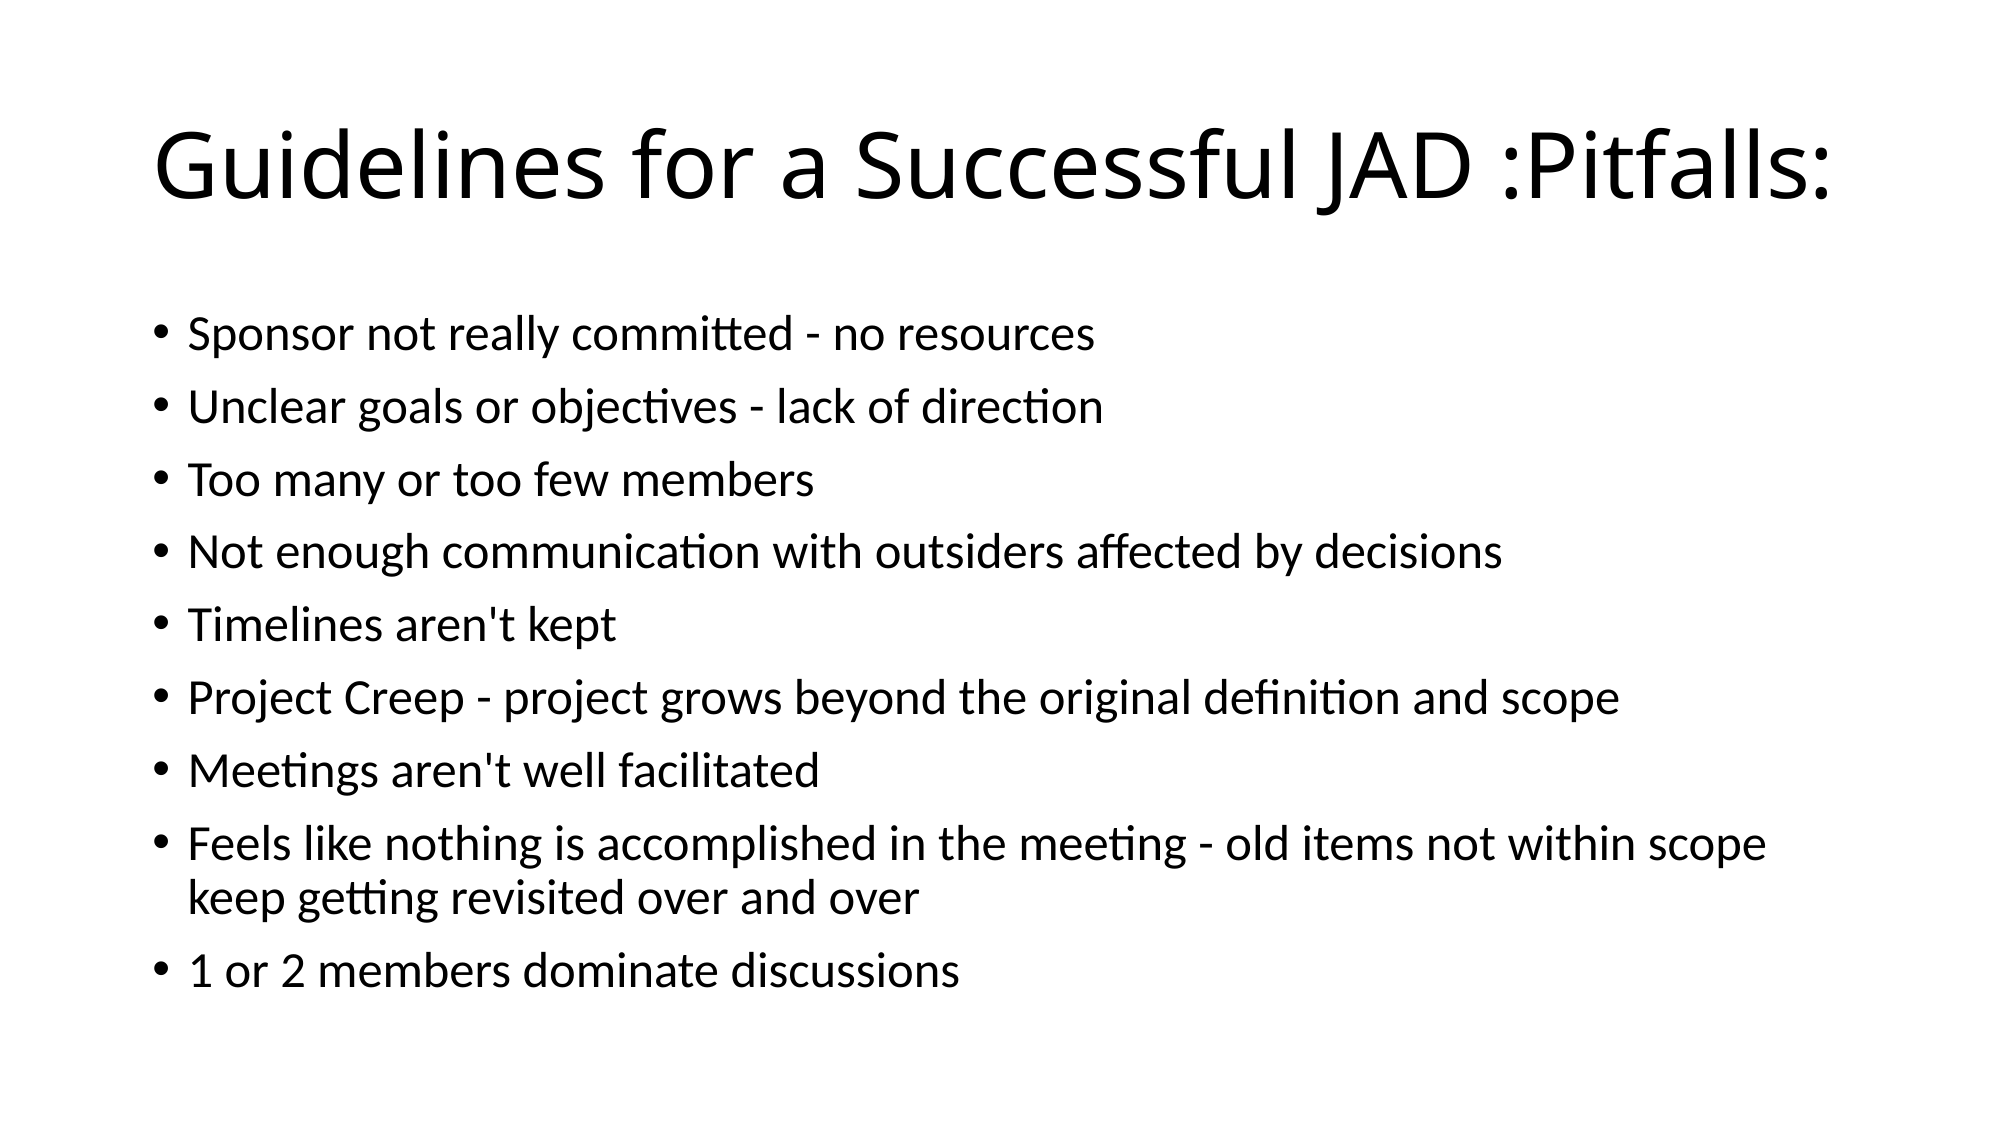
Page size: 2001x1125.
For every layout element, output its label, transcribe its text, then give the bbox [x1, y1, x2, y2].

title Guidelines for a Successful JAD :Pitfalls: [137, 59, 1863, 278]
list Sponsor not really committed - no resources Unclear goals or objectives - lack of direction Too many or too few members Not enough communication with outsiders affected by decisions Timelines aren't kept Project Creep - project grows beyond the original definition and scope Meetings aren't well facilitated Feels like nothing is accomplished in the meeting - old items not within scope keep getting revisited over and over 1 or 2 members dominate discussions [137, 299, 1863, 1014]
